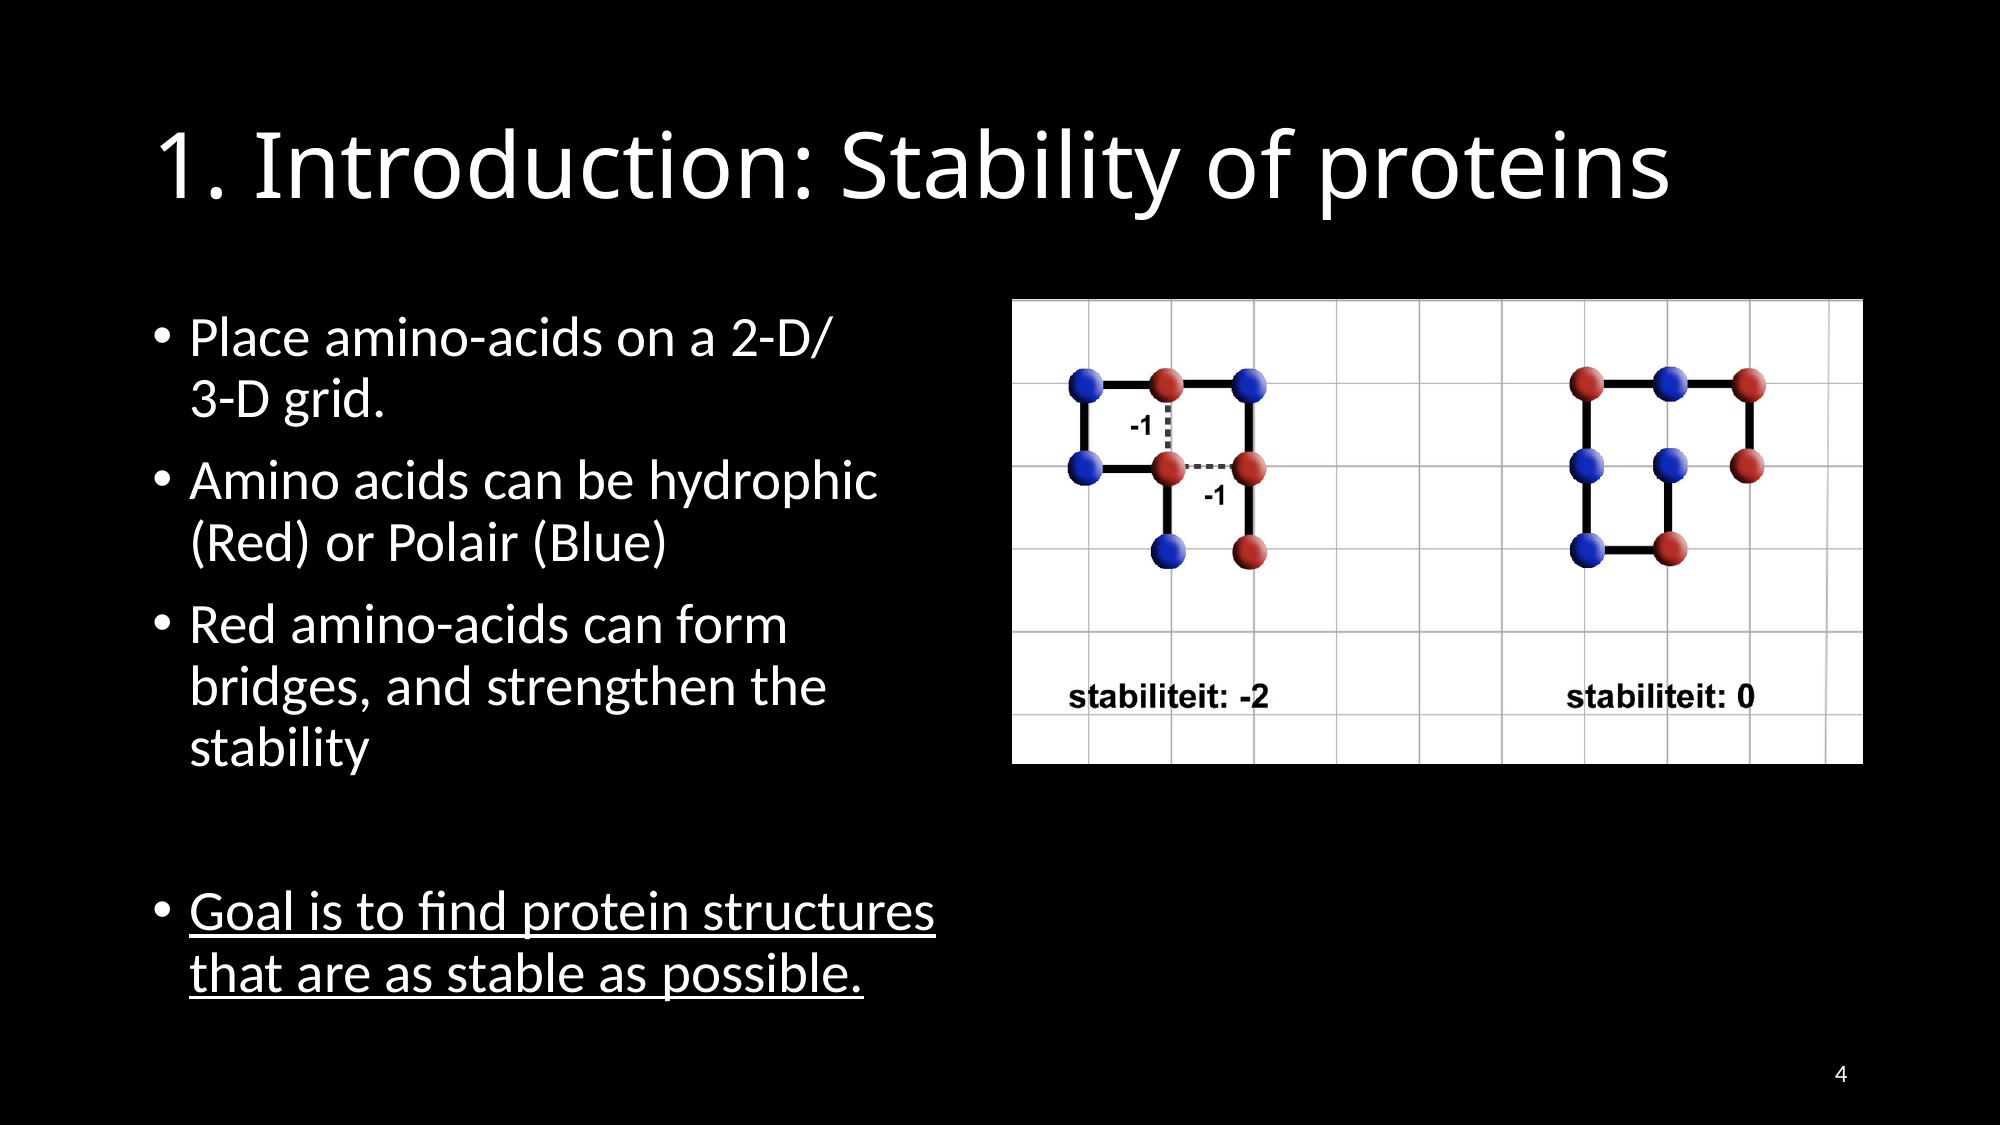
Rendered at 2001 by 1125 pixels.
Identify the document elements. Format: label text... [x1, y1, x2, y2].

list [1012, 299, 1863, 764]
list Place amino-acids on a 2-D/ 3-D grid. Amino acids can be hydrophic (Red) or Polair (Blue) Red amino-acids can form bridges, and strengthen the stability Goal is to find protein structures that are as stable as possible. [137, 299, 988, 1014]
slide_number 4 [1412, 1042, 1863, 1103]
title 1. Introduction: Stability of proteins [137, 59, 1863, 278]
